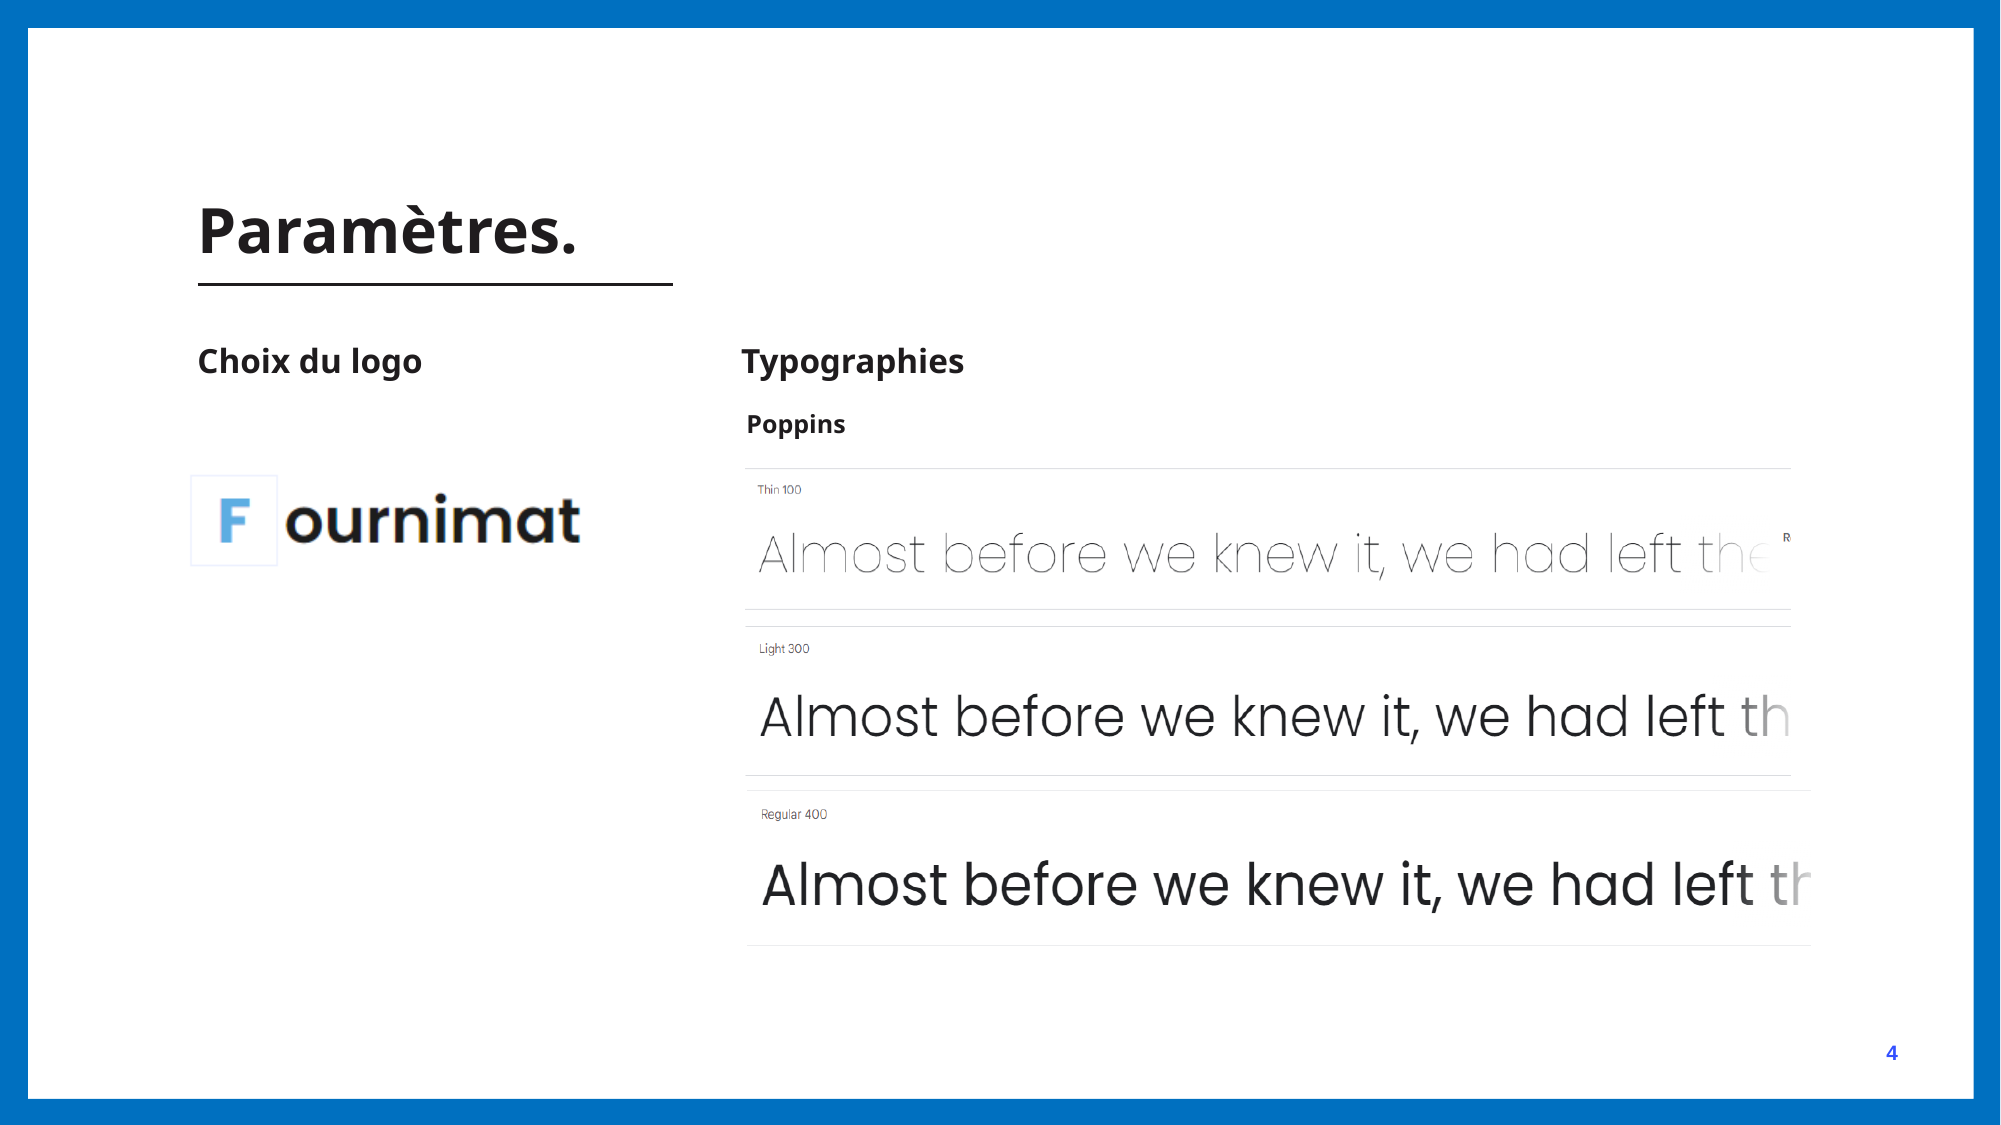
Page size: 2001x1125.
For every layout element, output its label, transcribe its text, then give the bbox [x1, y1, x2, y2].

picture [178, 461, 649, 576]
picture [741, 458, 1811, 955]
text_box Poppins [731, 401, 861, 446]
slide_number 4 [1810, 1023, 1898, 1082]
title Paramètres. [197, 191, 679, 336]
text_box Choix du logo [197, 344, 673, 429]
text_box Typographies [741, 344, 1217, 389]
